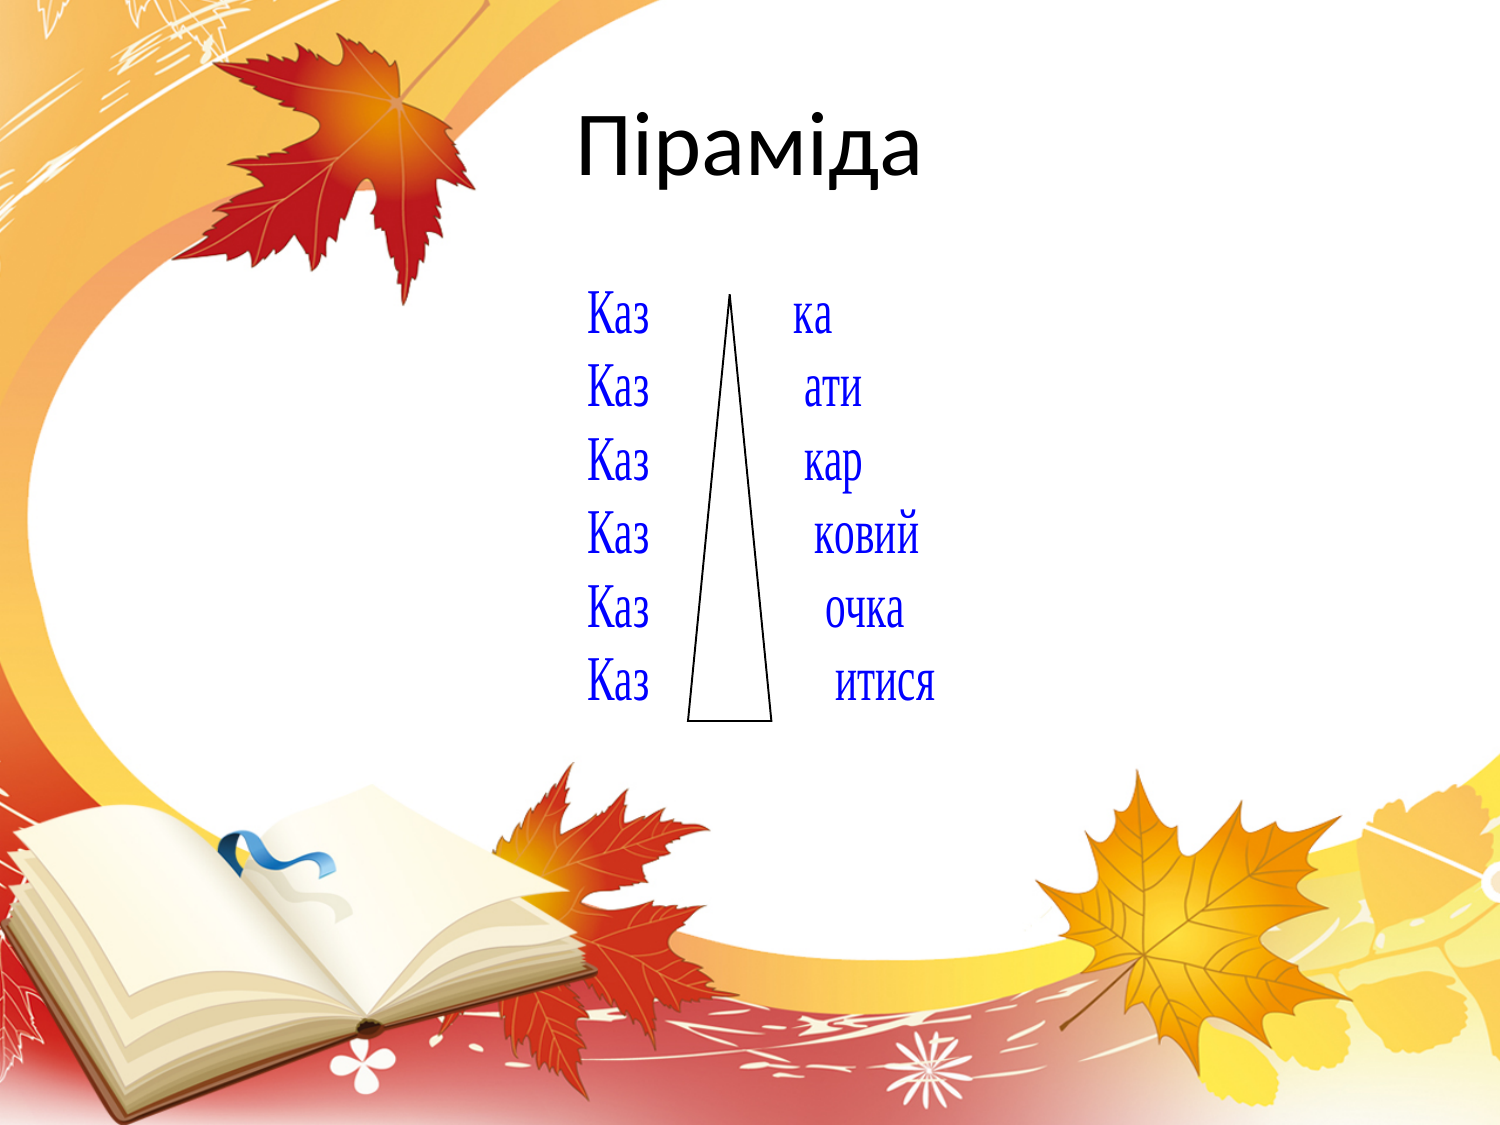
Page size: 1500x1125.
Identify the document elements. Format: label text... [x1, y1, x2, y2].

picture [0, 0, 1500, 1125]
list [587, 274, 1500, 863]
title Піраміда [75, 45, 1425, 233]
